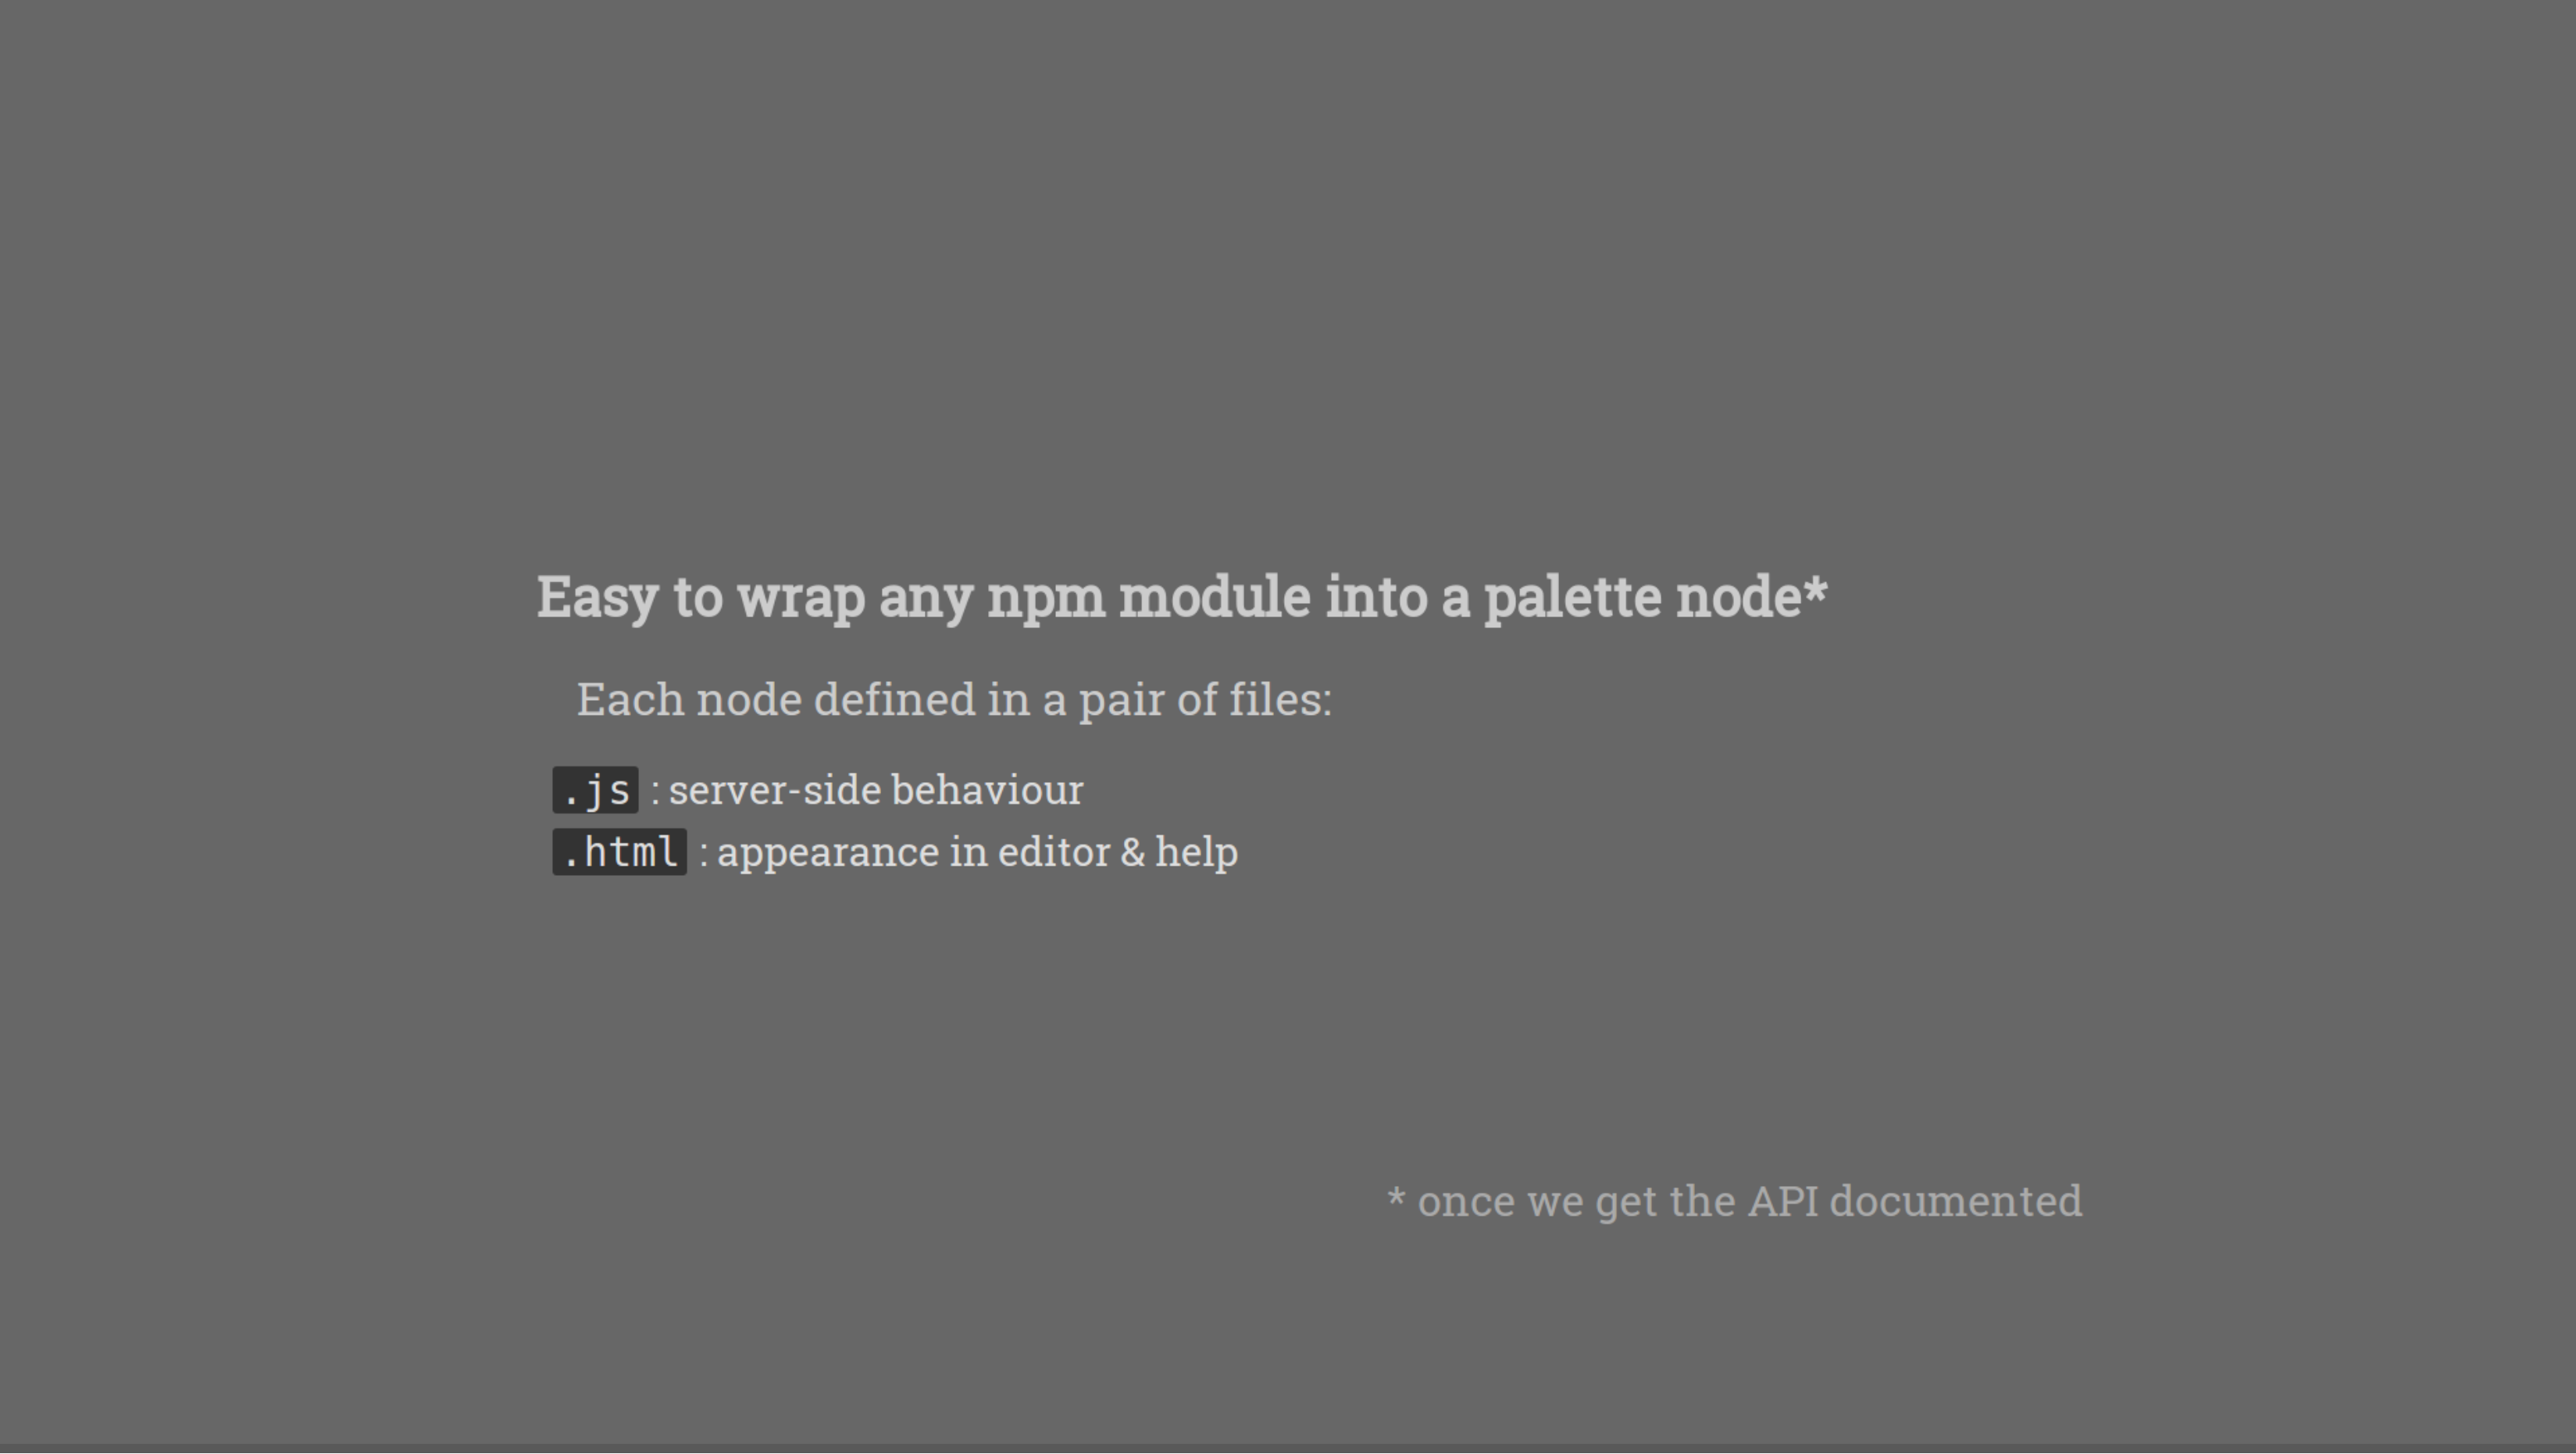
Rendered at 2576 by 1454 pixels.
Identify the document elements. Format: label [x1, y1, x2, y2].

text_box [0, 0, 2576, 1444]
